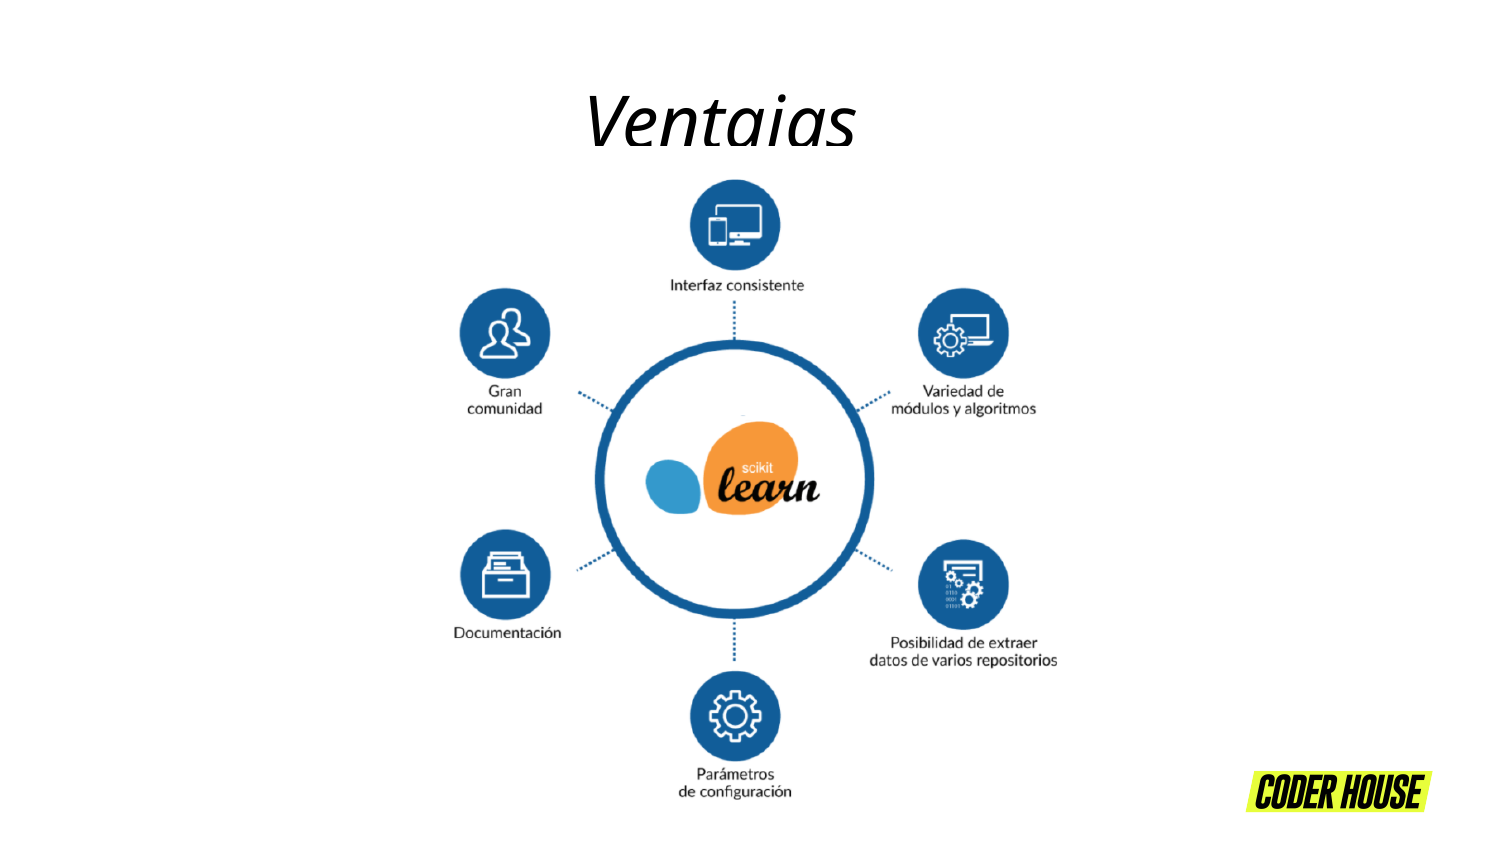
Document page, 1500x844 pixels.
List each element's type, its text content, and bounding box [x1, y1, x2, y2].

picture [396, 146, 1090, 819]
picture [1241, 764, 1437, 819]
text_box Ventajas [87, 47, 1374, 163]
